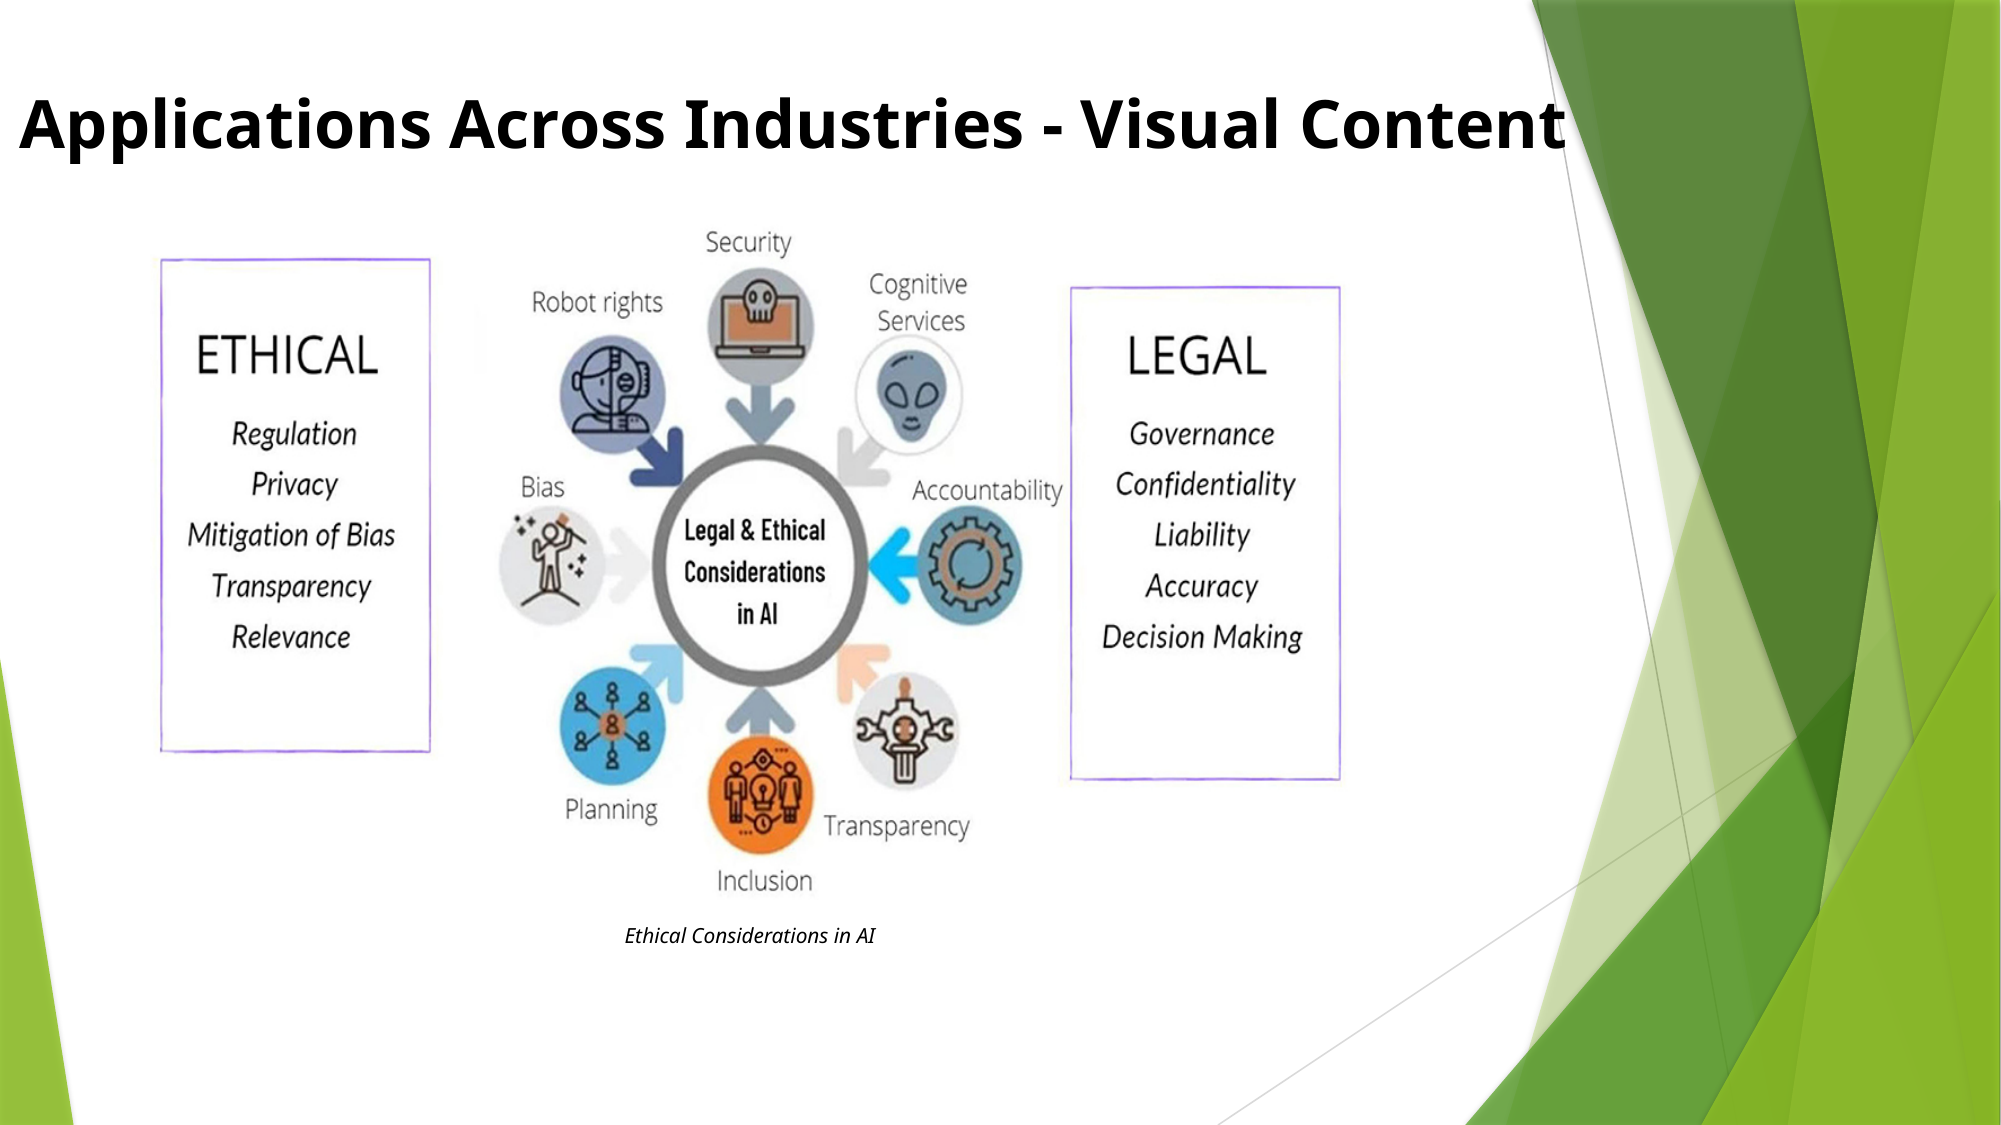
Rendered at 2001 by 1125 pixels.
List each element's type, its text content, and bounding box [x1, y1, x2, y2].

text_box Ethical Considerations in AI [609, 915, 891, 955]
picture [149, 224, 1351, 901]
text_box AI Applications Across Industries - Visual Content [0, 74, 1584, 170]
